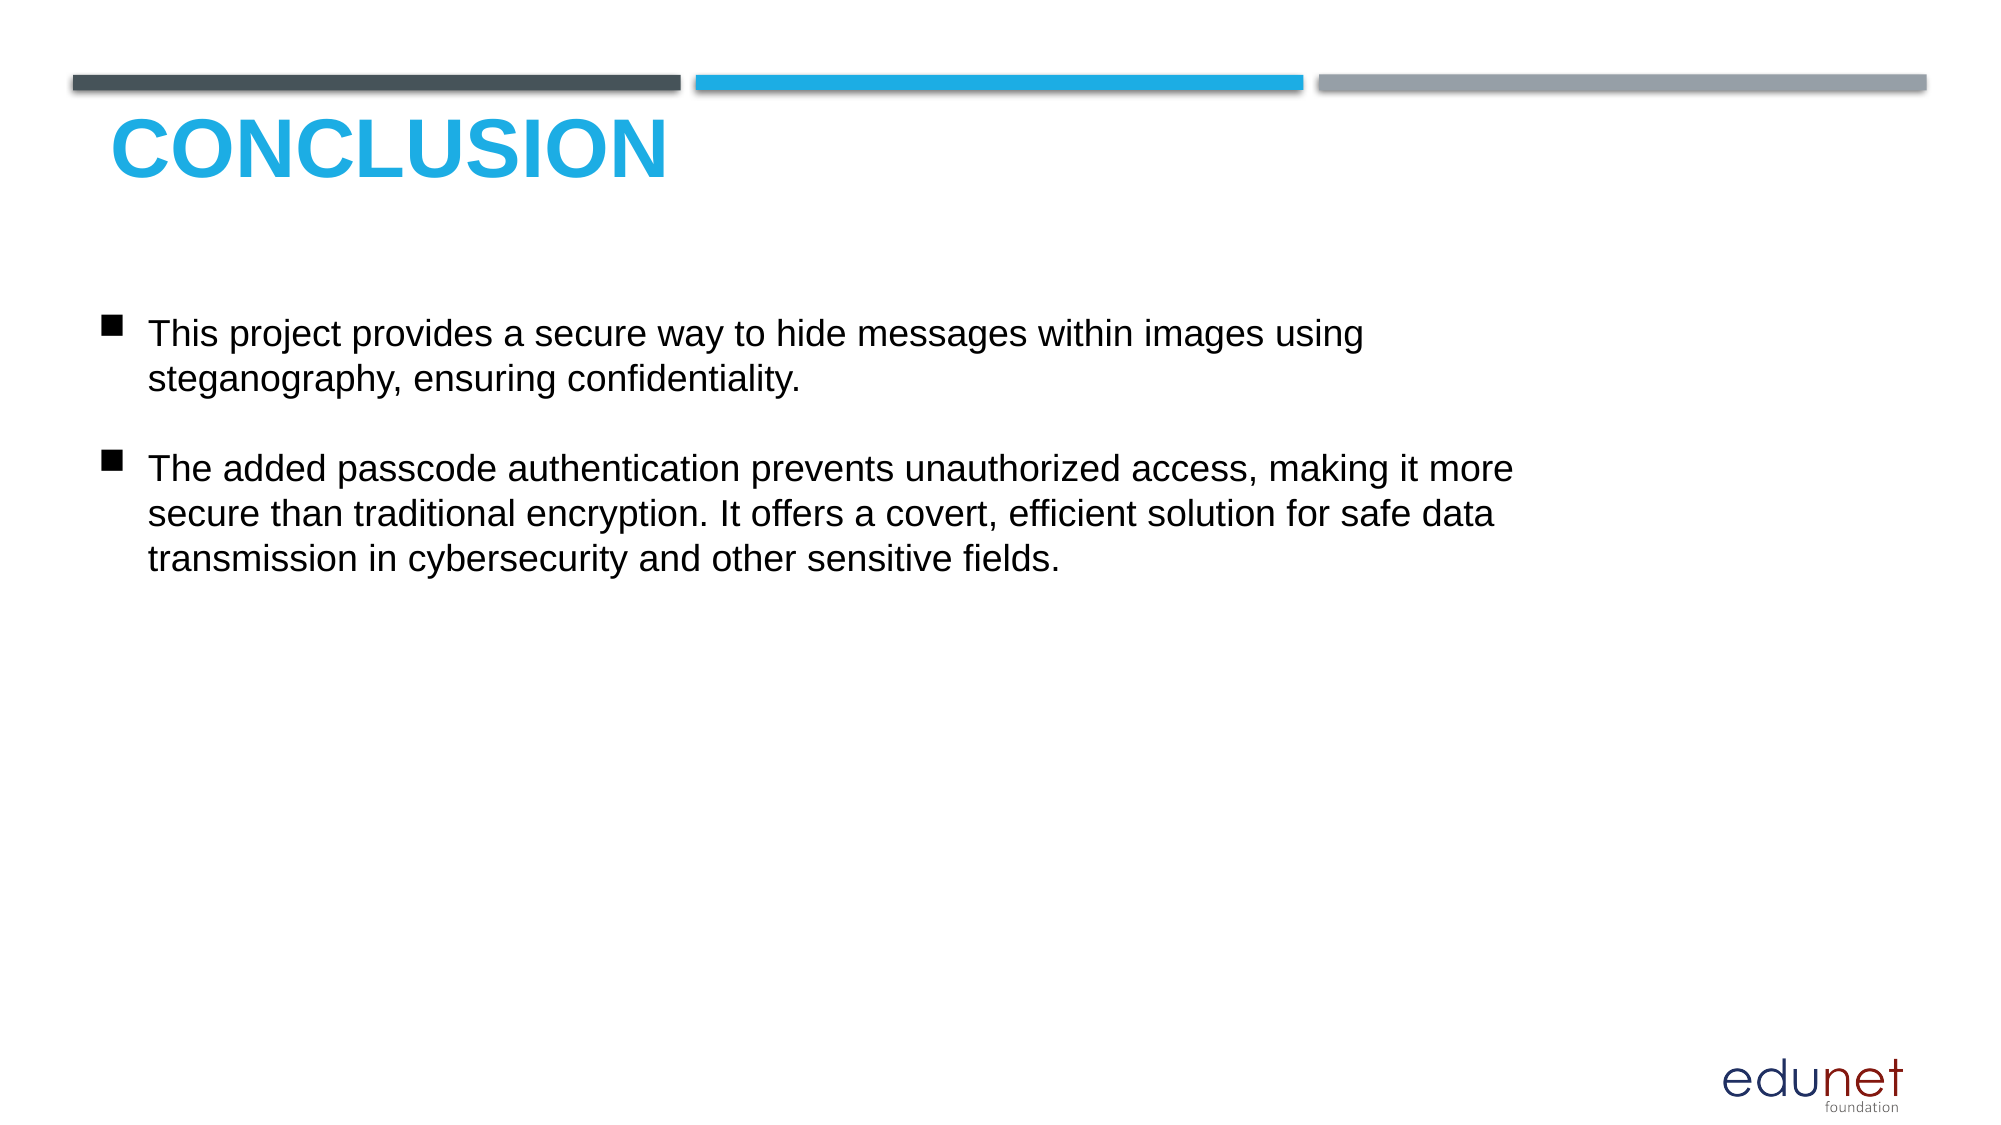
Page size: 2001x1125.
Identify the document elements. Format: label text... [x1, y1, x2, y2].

title Conclusion [95, 115, 1905, 203]
list This project provides a secure way to hide messages within images using steganography, ensuring confidentiality. The added passcode authentication prevents unauthorized access, making it more secure than traditional encryption. It offers a covert, efficient solution for safe data transmission in cybersecurity and other sensitive fields. [82, 117, 1626, 770]
picture [1719, 1056, 1905, 1116]
